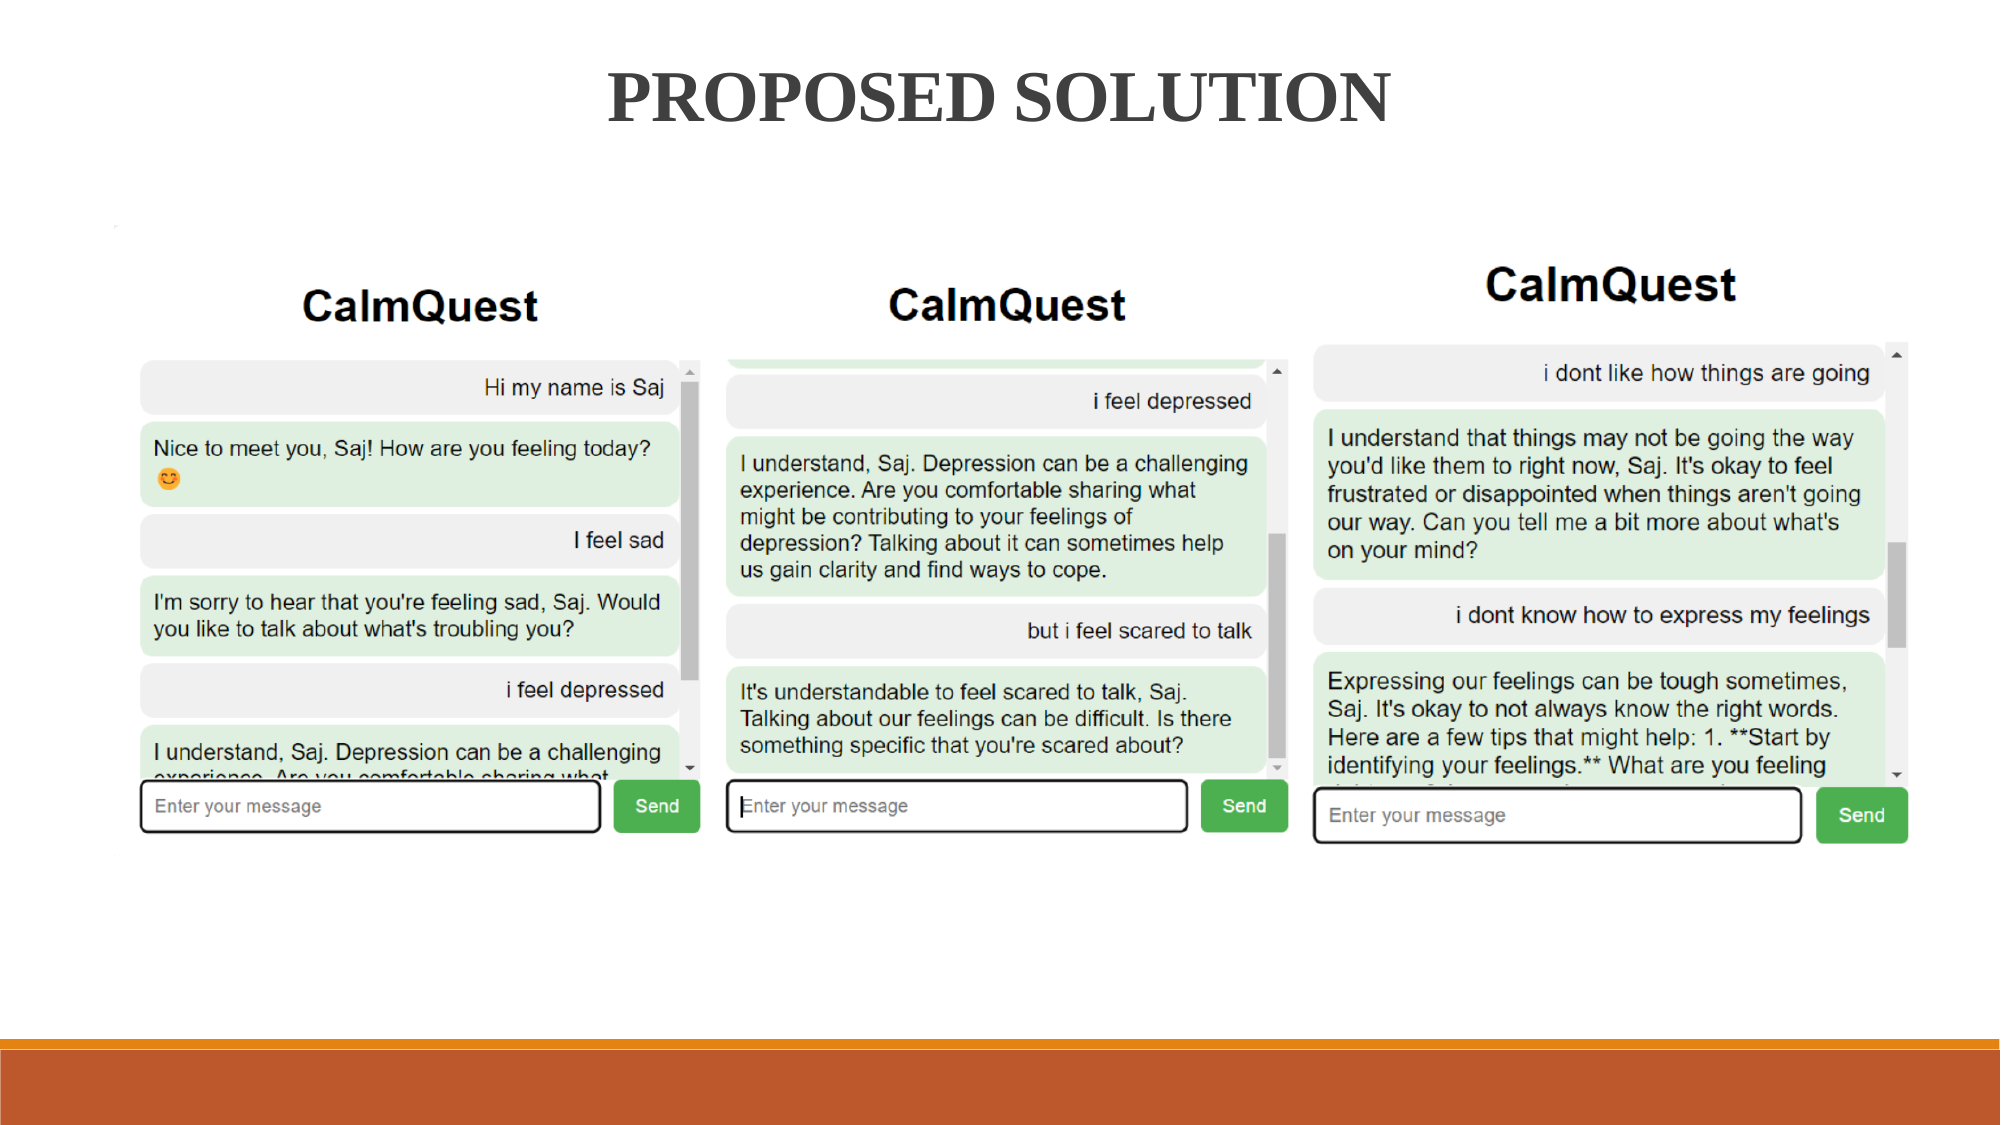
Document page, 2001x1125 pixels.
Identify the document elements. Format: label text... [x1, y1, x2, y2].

title PROPOSED SOLUTION [174, 51, 1825, 145]
picture [114, 225, 1929, 857]
